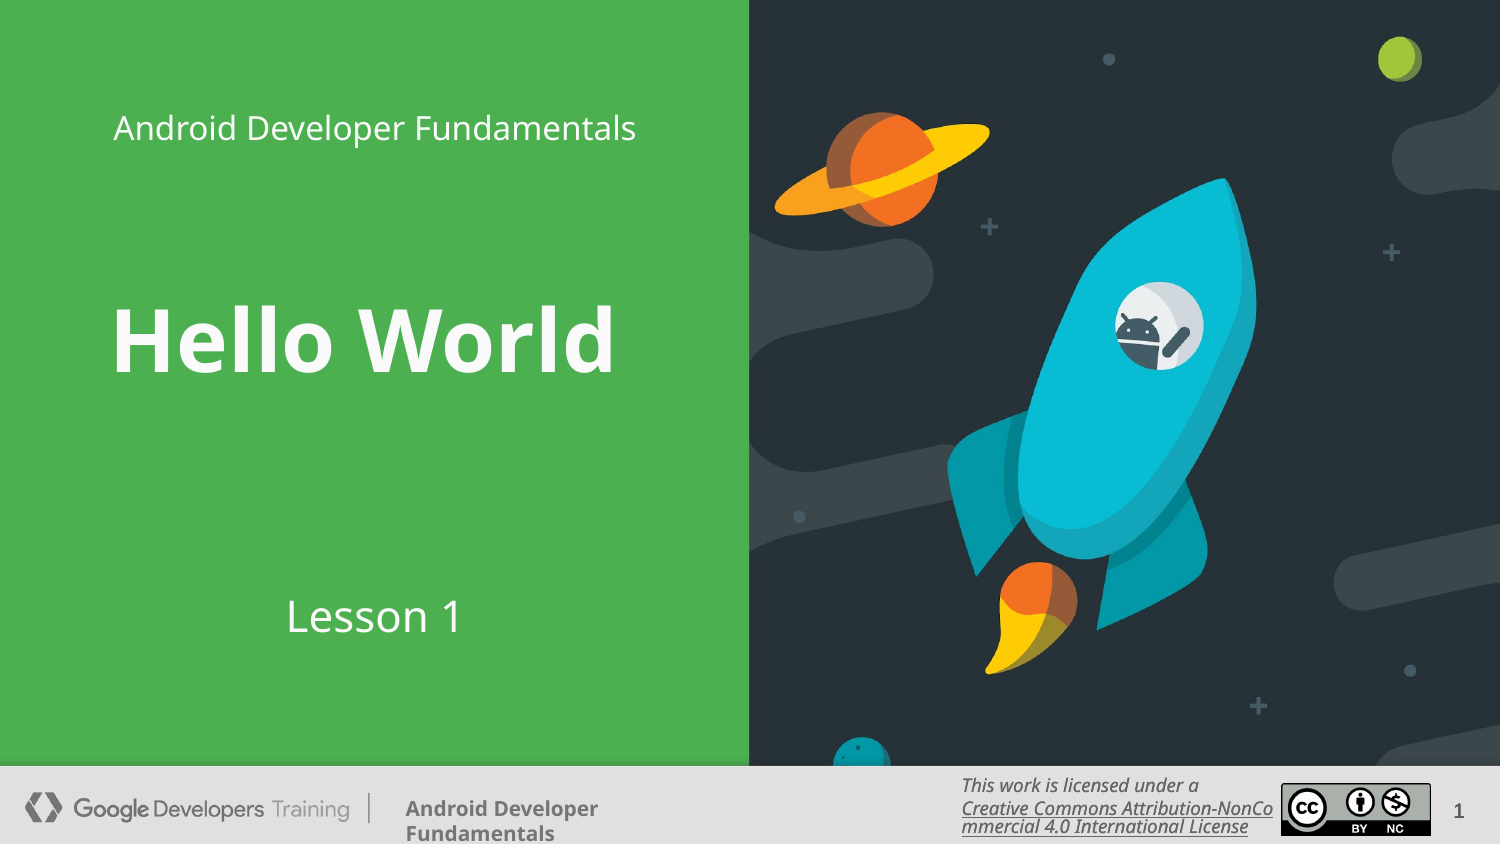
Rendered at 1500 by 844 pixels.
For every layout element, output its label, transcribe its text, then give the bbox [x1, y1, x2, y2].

slide_number 1 [1389, 777, 1480, 842]
subtitle Android Developer Fundamentals [43, 92, 708, 179]
picture [0, 0, 1500, 844]
text_box Lesson 1 [43, 573, 708, 777]
text_box This work is licensed under a Creative Commons Attribution-NonCommercial 4.0 International License [946, 758, 1301, 844]
title Hello World [32, 161, 696, 405]
